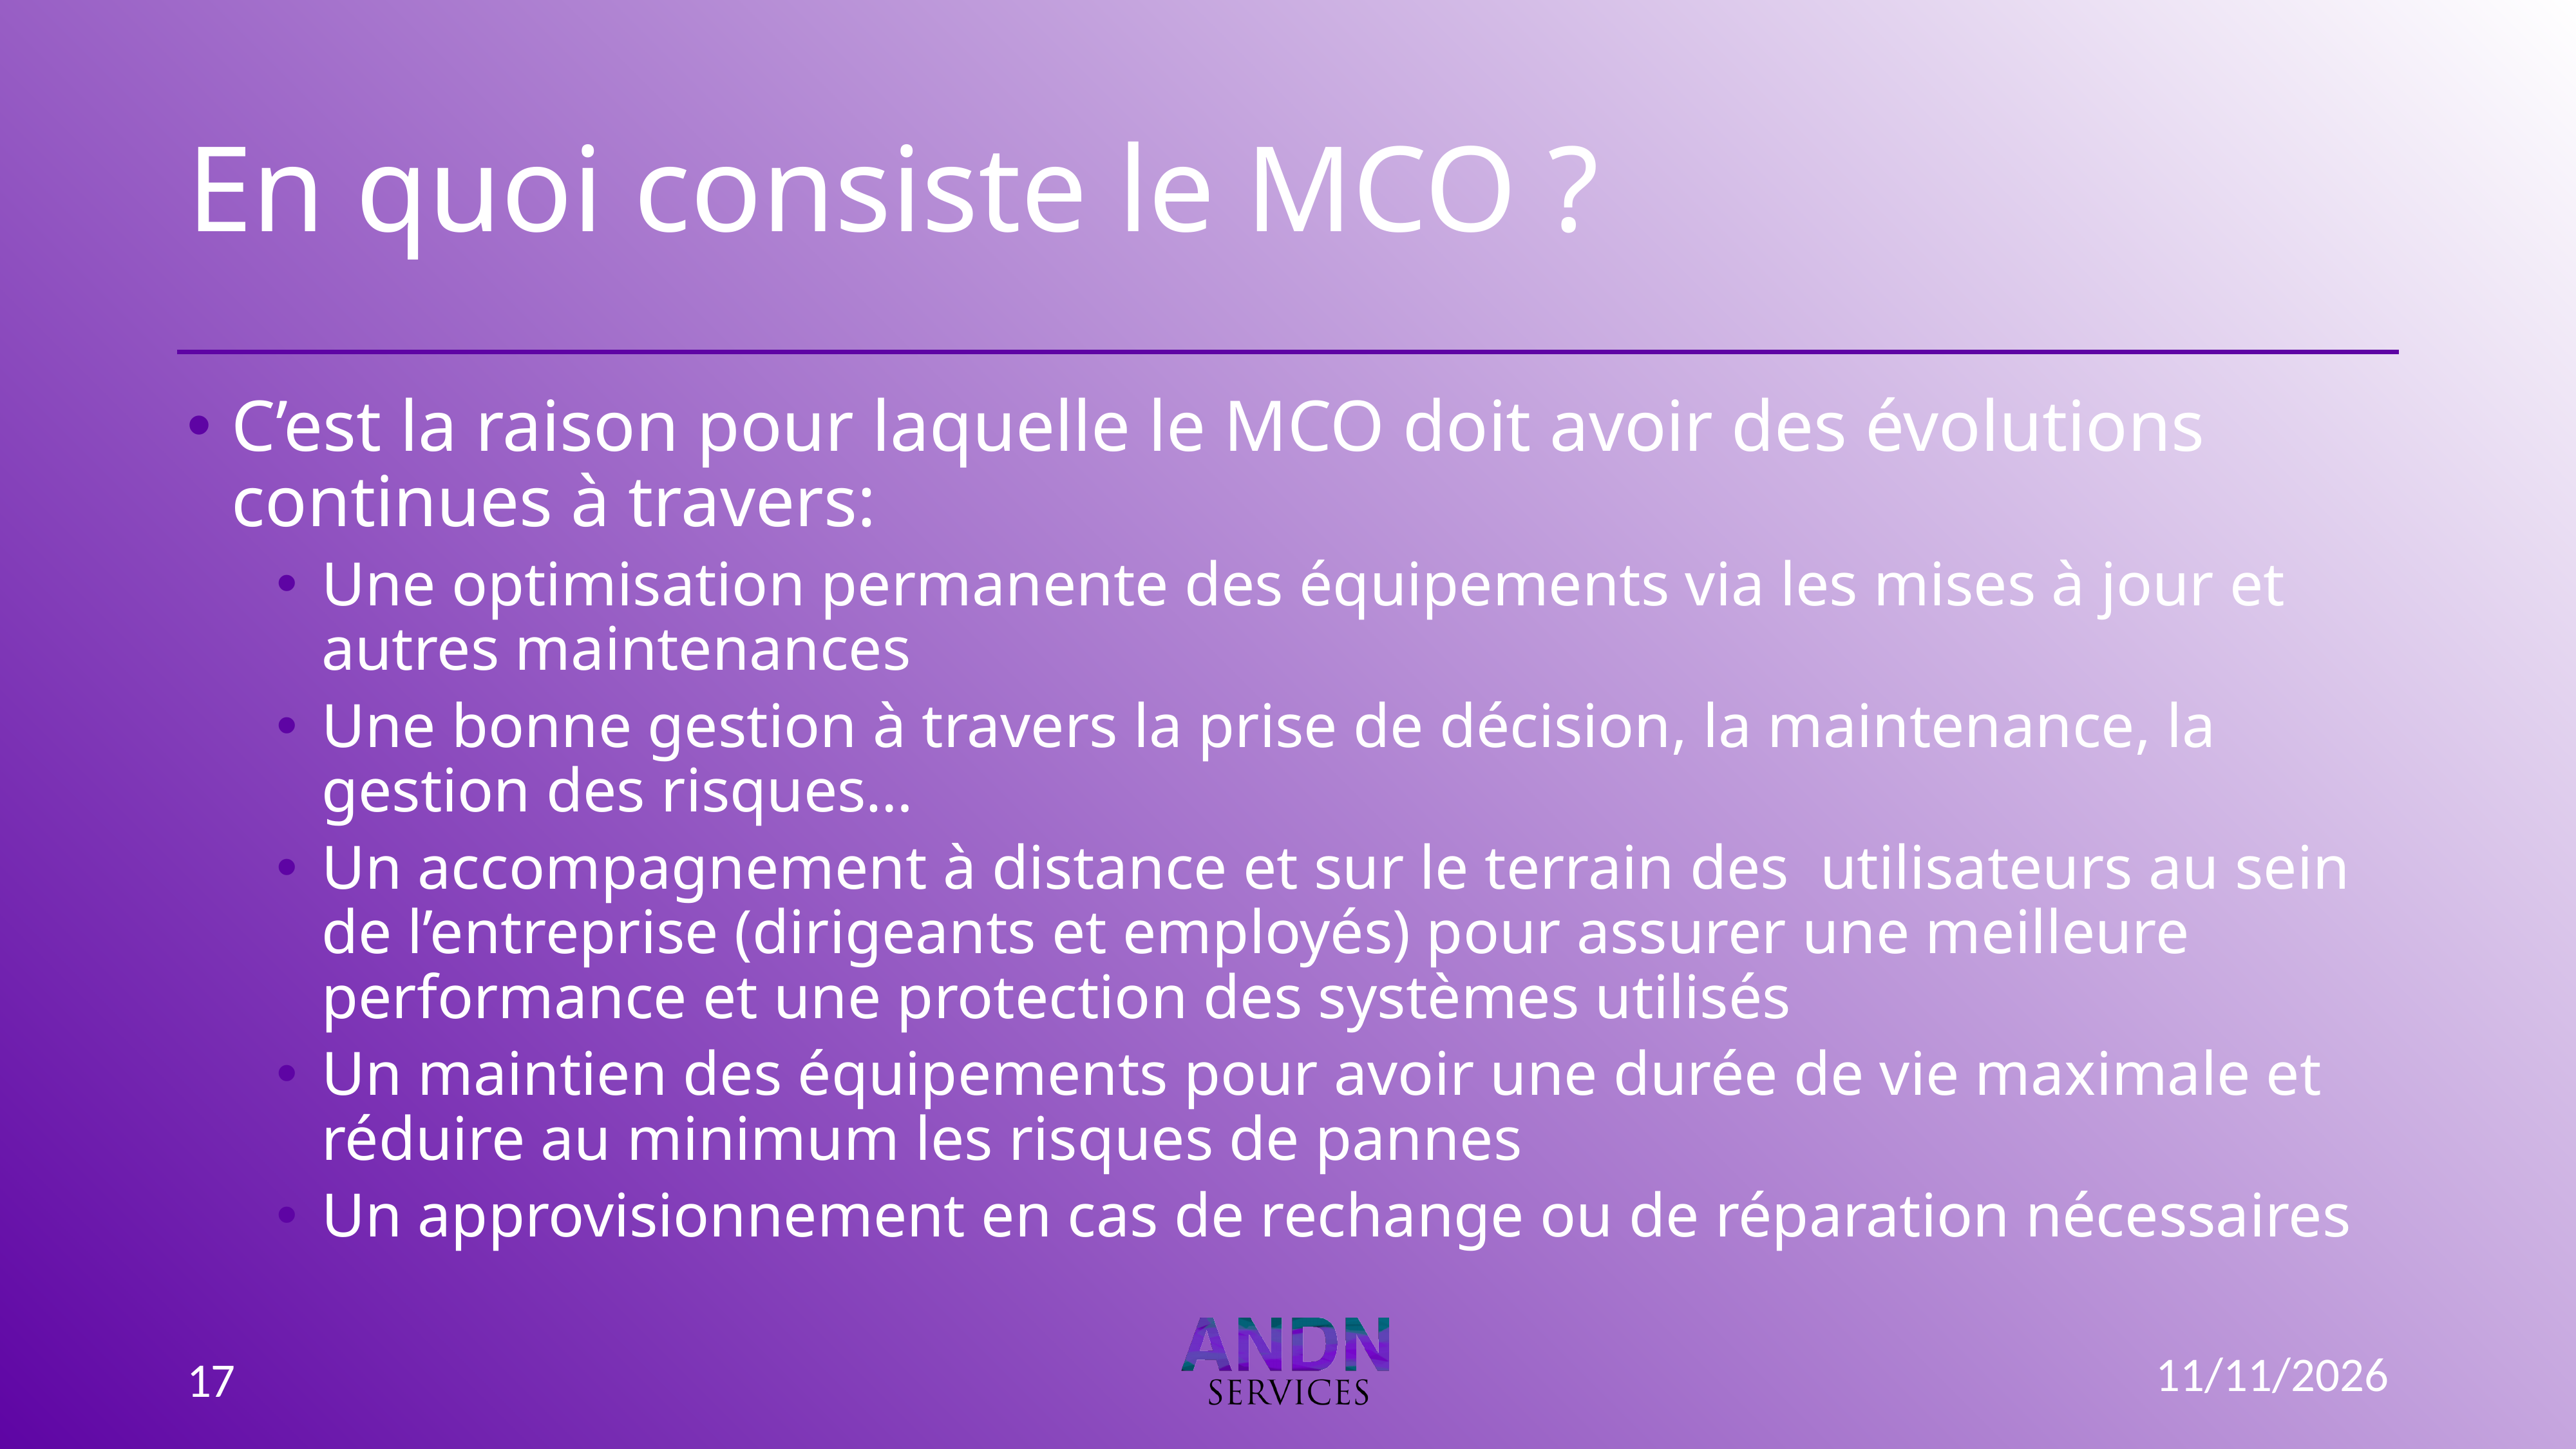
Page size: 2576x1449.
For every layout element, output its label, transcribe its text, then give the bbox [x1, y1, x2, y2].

list C’est la raison pour laquelle le MCO doit avoir des évolutions continues à travers: Une optimisation permanente des équipements via les mises à jour et autres maintenances Une bonne gestion à travers la prise de décision, la maintenance, la gestion des risques… Un accompagnement à distance et sur le terrain des utilisateurs au sein de l’entreprise (dirigeants et employés) pour assurer une meilleure performance et une protection des systèmes utilisés Un maintien des équipements pour avoir une durée de vie maximale et réduire au minimum les risques de pannes Un approvisionnement en cas de rechange ou de réparation nécessaires [177, 385, 2399, 1305]
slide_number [2075, 1333, 2399, 1411]
picture [1120, 1305, 1456, 1449]
title En quoi consiste le MCO ? [177, 77, 2399, 310]
slide_number 17 [177, 1339, 305, 1416]
